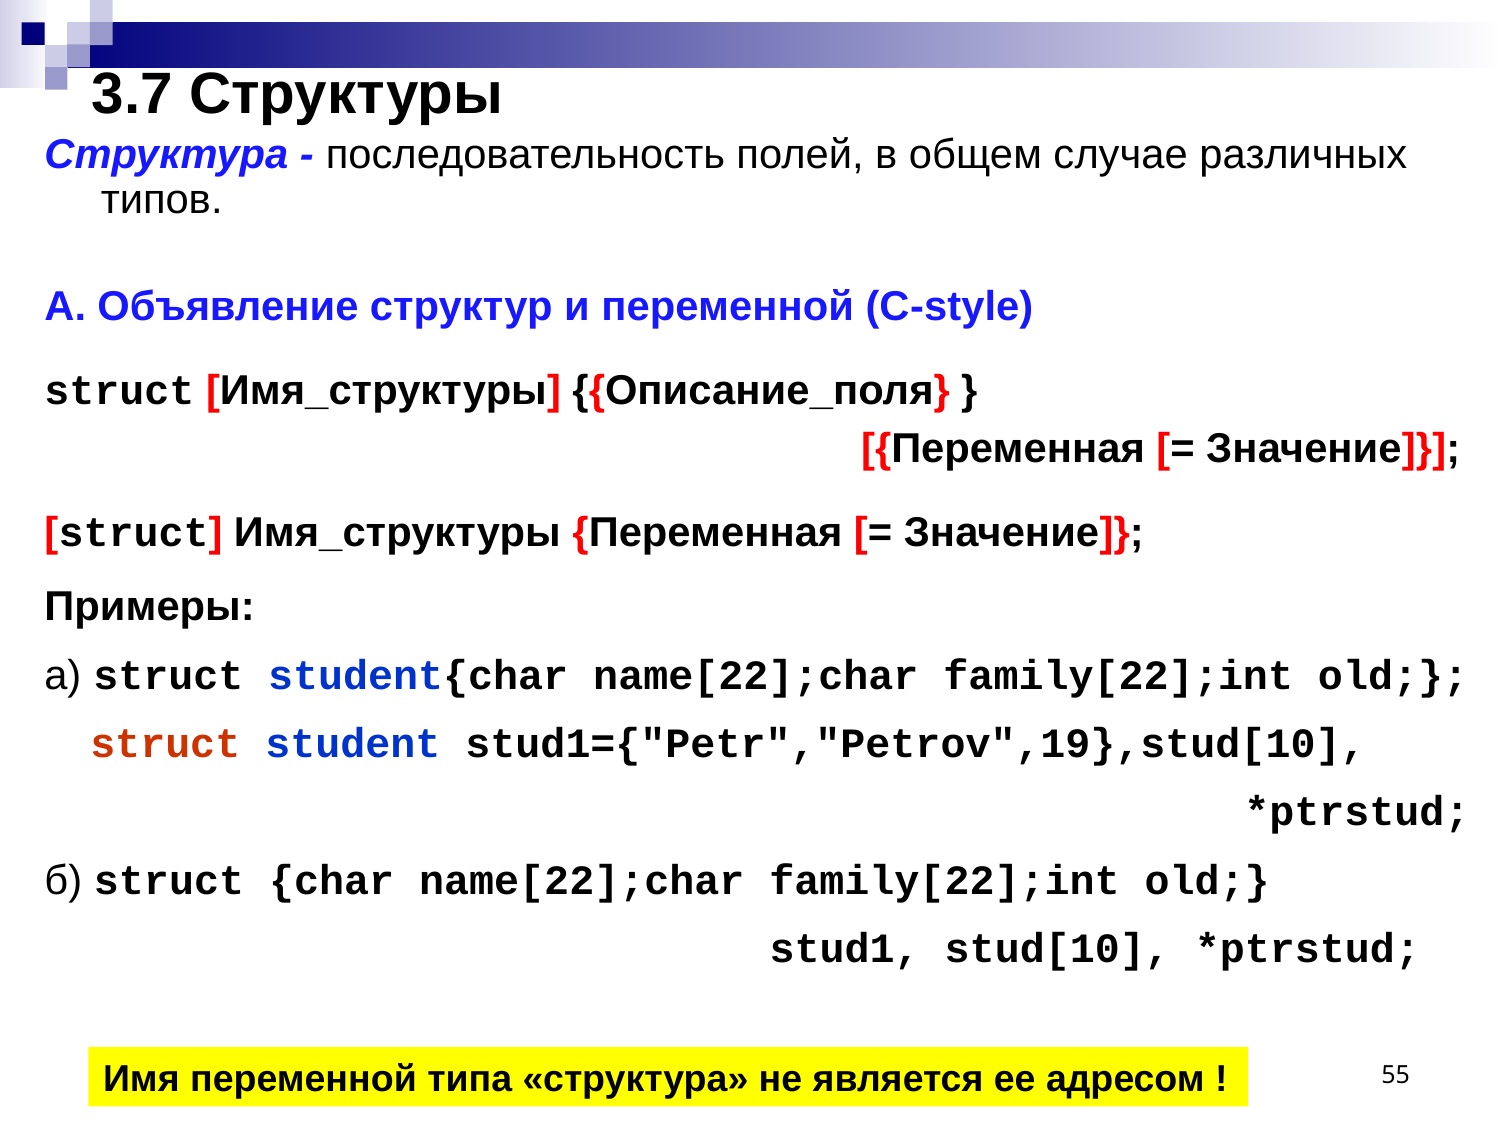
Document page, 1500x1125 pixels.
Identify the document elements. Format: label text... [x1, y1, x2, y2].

title 3.7 Структуры [76, 66, 1428, 114]
text_box Имя переменной типа «структура» не является ее адресом ! [88, 1046, 1249, 1107]
list Структура - последовательность полей, в общем случае различных типов. А. Объявление структур и переменной (С-style) struct [Имя_структуры] {{Описание_поля} } [{Переменная [= Значение]}]; [struct] Имя_структуры {Переменная [= Значение]}; Примеры: а) struct student{char name[22];char family[22];int old;}; struct student stud1={"Petr","Petrov",19},stud[10], *ptrstud; б) struct {char name[22];char family[22];int old;} stud1, stud[10], *ptrstud; [29, 125, 1500, 1107]
